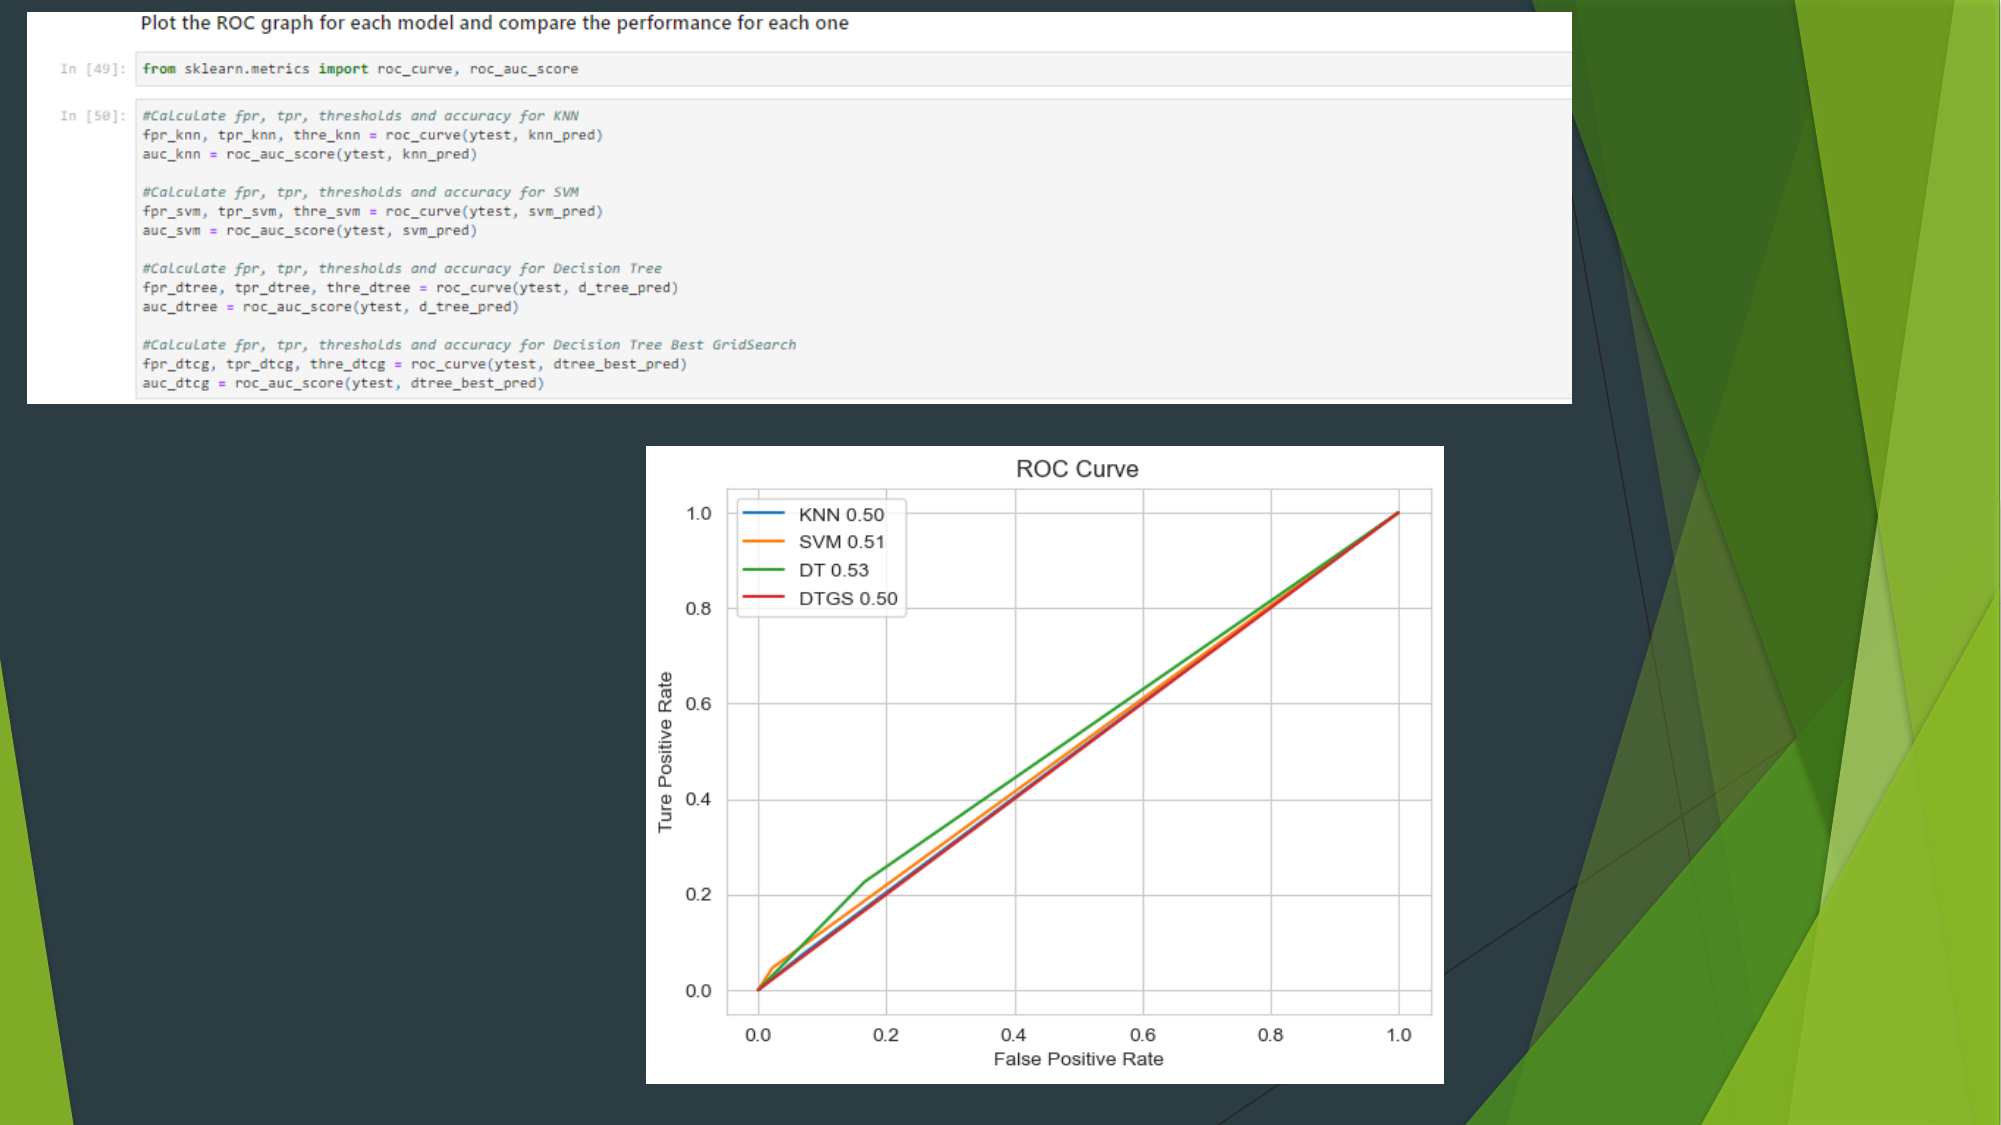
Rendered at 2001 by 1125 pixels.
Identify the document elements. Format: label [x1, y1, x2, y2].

list [645, 446, 1444, 1084]
picture [26, 12, 1572, 405]
